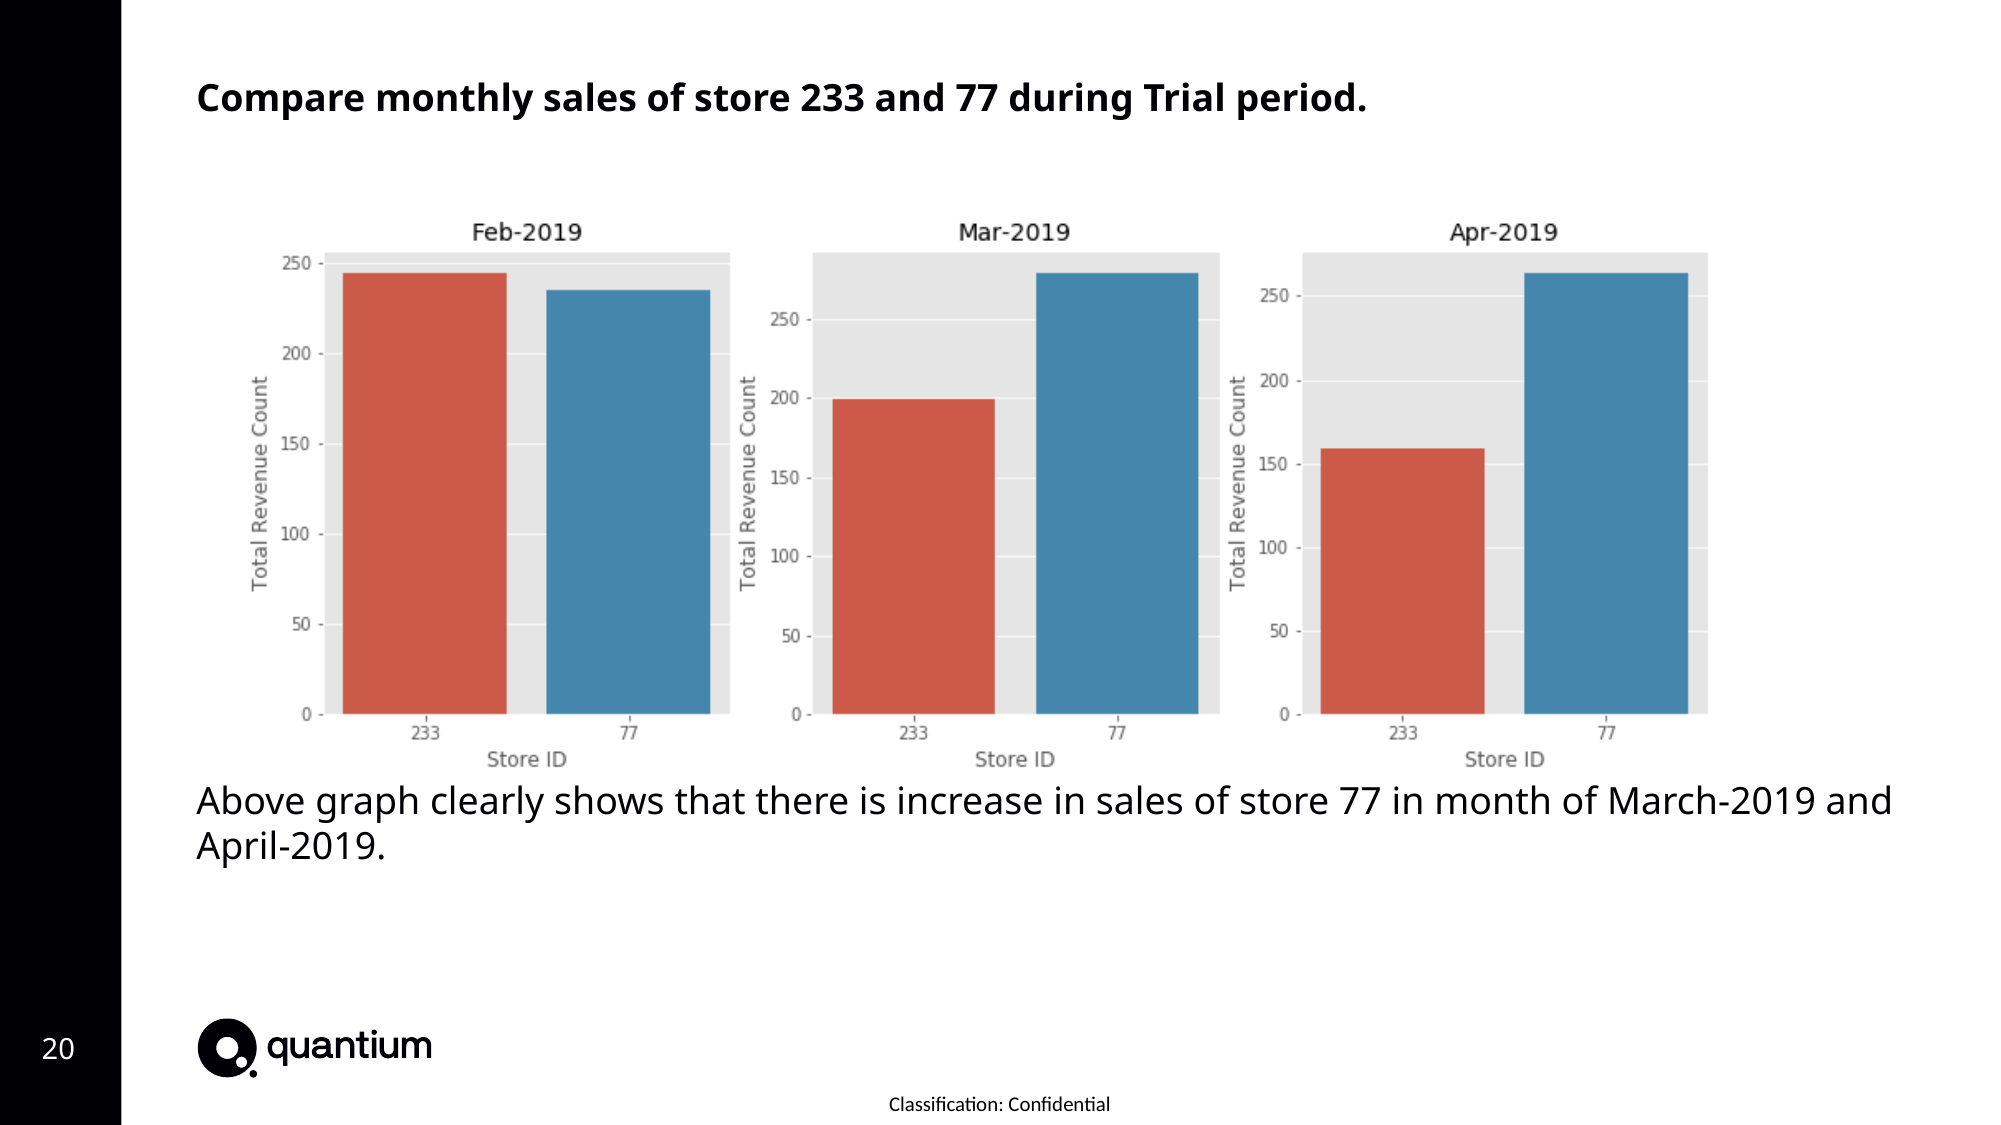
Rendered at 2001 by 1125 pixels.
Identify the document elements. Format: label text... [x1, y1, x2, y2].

list Compare monthly sales of store 233 and 77 during Trial period. Above graph clearly shows that there is increase in sales of store 77 in month of March-2019 and April-2019. [196, 74, 1916, 1008]
picture [242, 205, 1731, 780]
